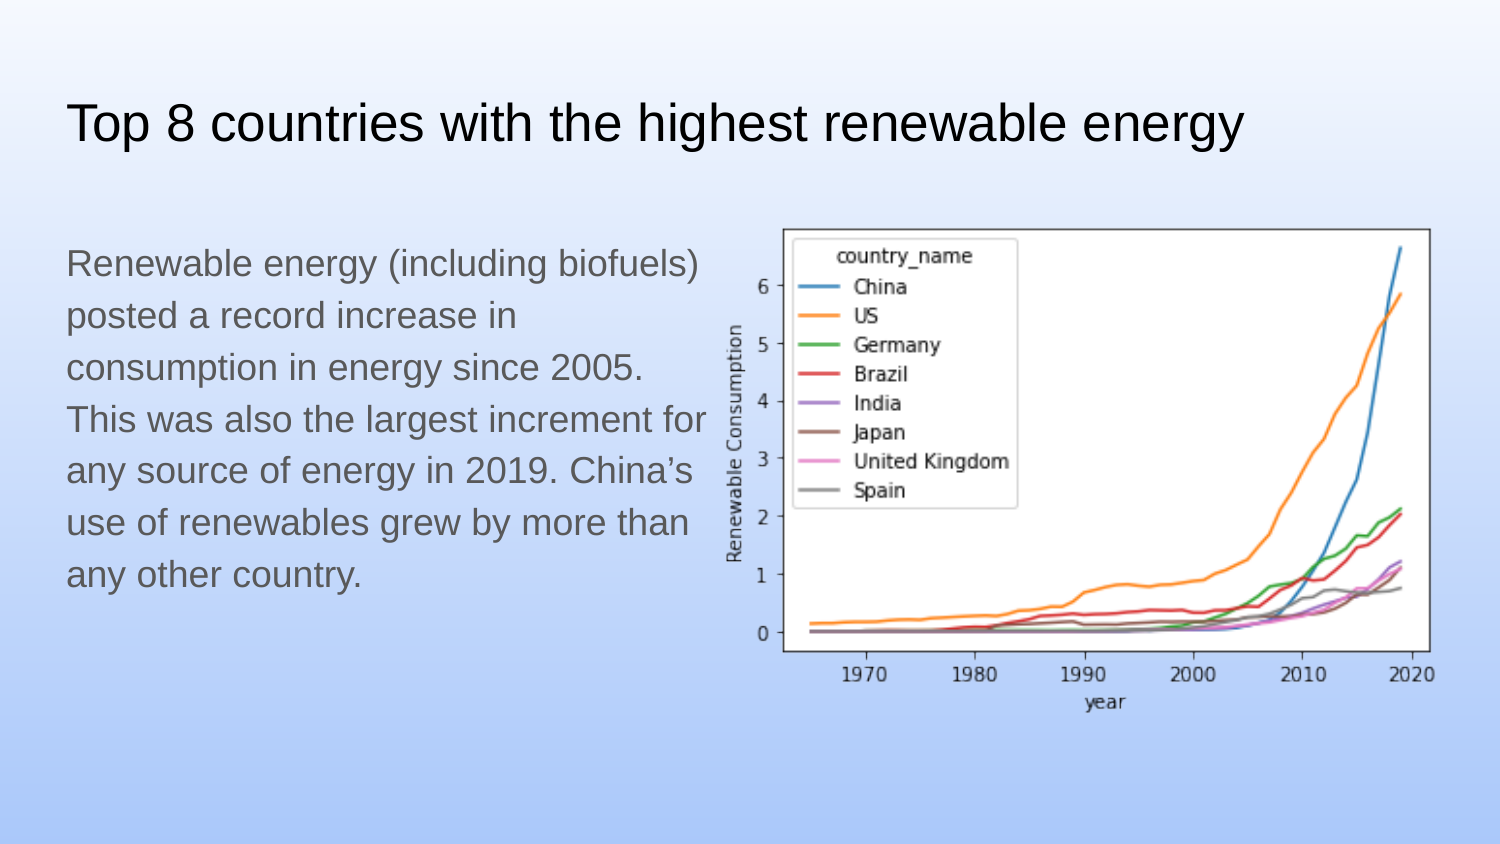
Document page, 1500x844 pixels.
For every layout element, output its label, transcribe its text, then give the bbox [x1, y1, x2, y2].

title Top 8 countries with the highest renewable energy [51, 72, 1449, 167]
list Renewable energy (including biofuels) posted a record increase in consumption in energy since 2005. This was also the largest increment for any source of energy in 2019. China’s use of renewables grew by more than any other country. [51, 217, 737, 748]
picture [715, 217, 1450, 725]
